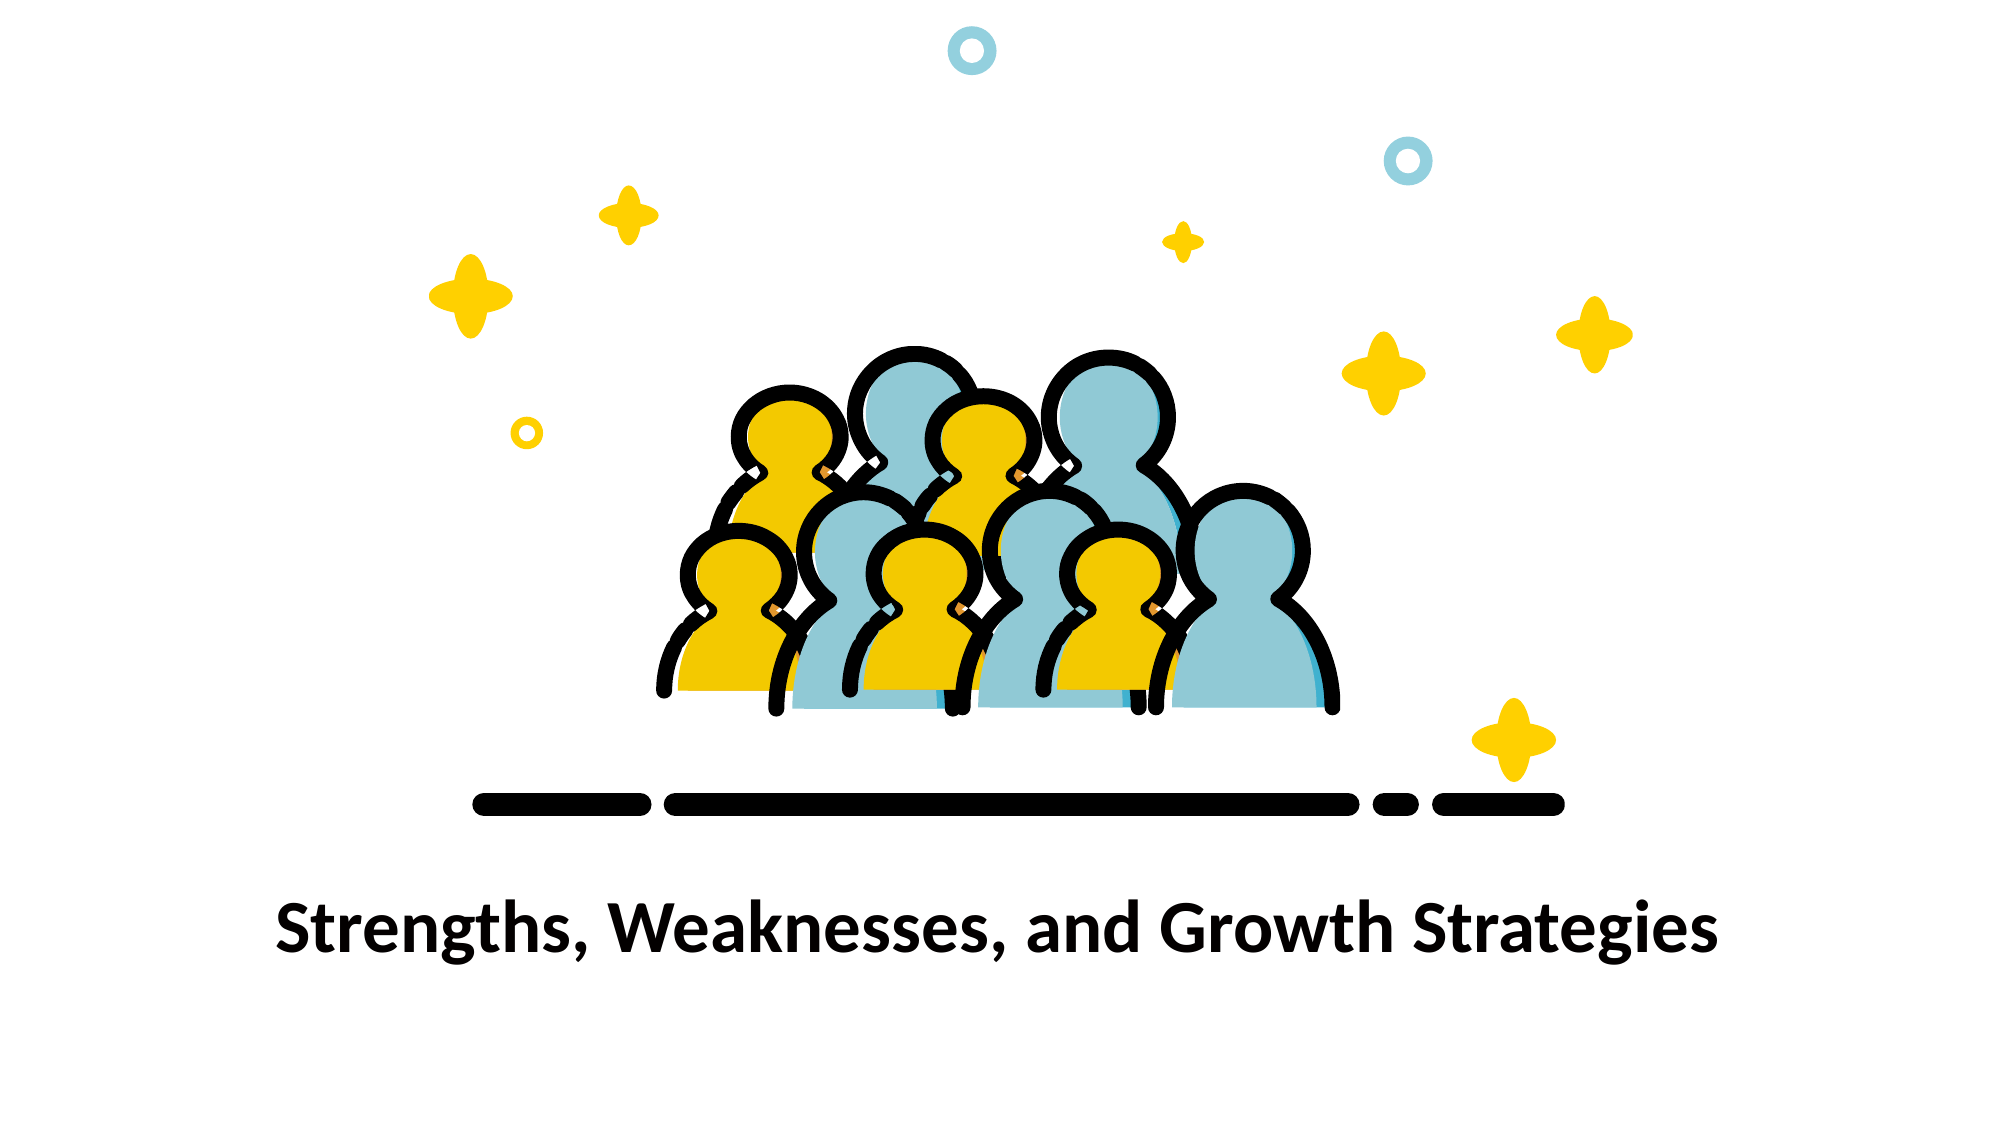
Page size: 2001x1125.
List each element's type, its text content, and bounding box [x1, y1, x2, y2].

picture [471, 792, 1565, 818]
picture [428, 25, 1633, 783]
text_box Strengths, Weaknesses, and Growth Strategies [260, 870, 1736, 976]
